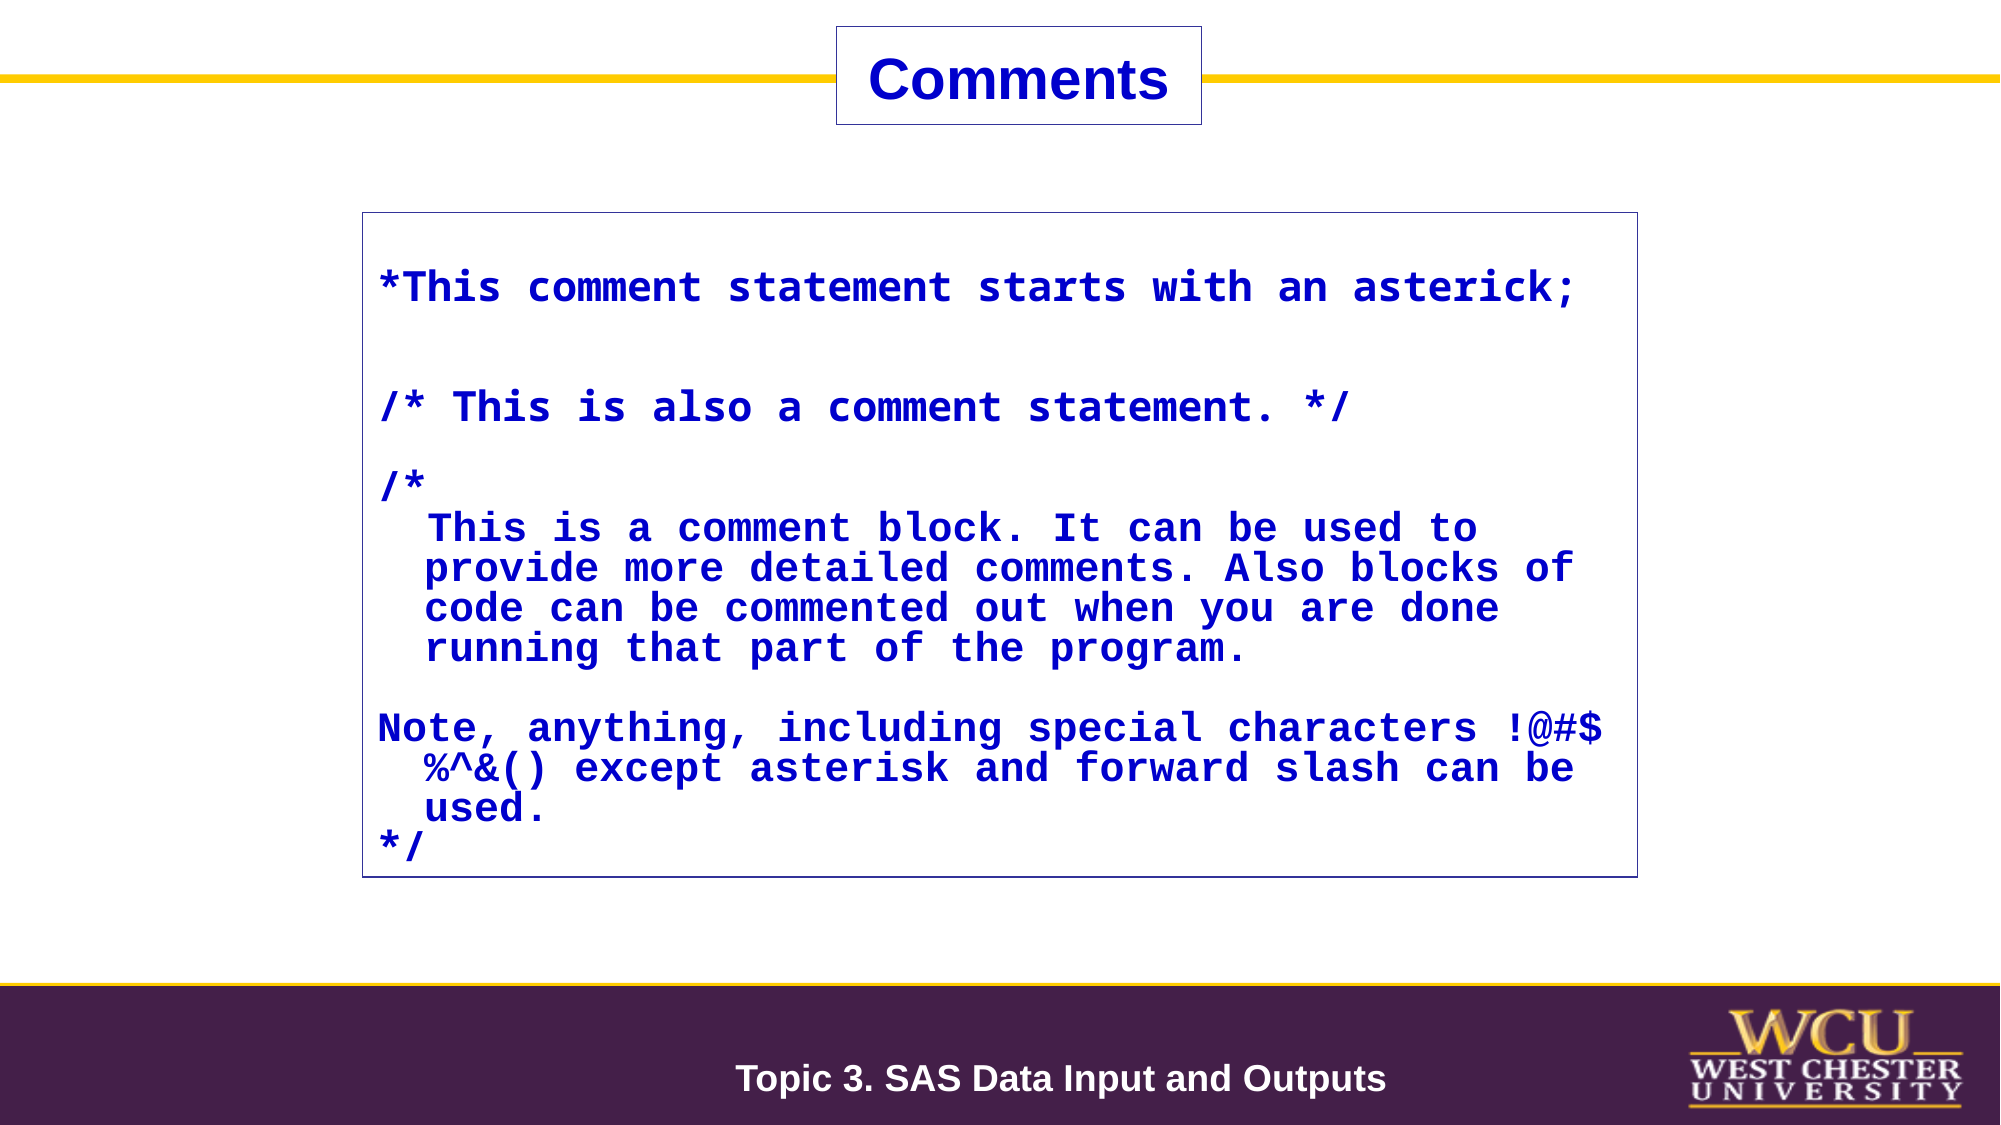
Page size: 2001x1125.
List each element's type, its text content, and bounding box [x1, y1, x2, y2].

title Comments [836, 26, 1202, 125]
text_box *This comment statement starts with an asterick; /* This is also a comment statement. */ /* This is a comment block. It can be used to provide more detailed comments. Also blocks of code can be commented out when you are done running that part of the program. Note, anything, including special characters !@#$%^&() except asterisk and forward slash can be used. */ [362, 212, 1638, 877]
picture [0, 986, 2000, 1125]
